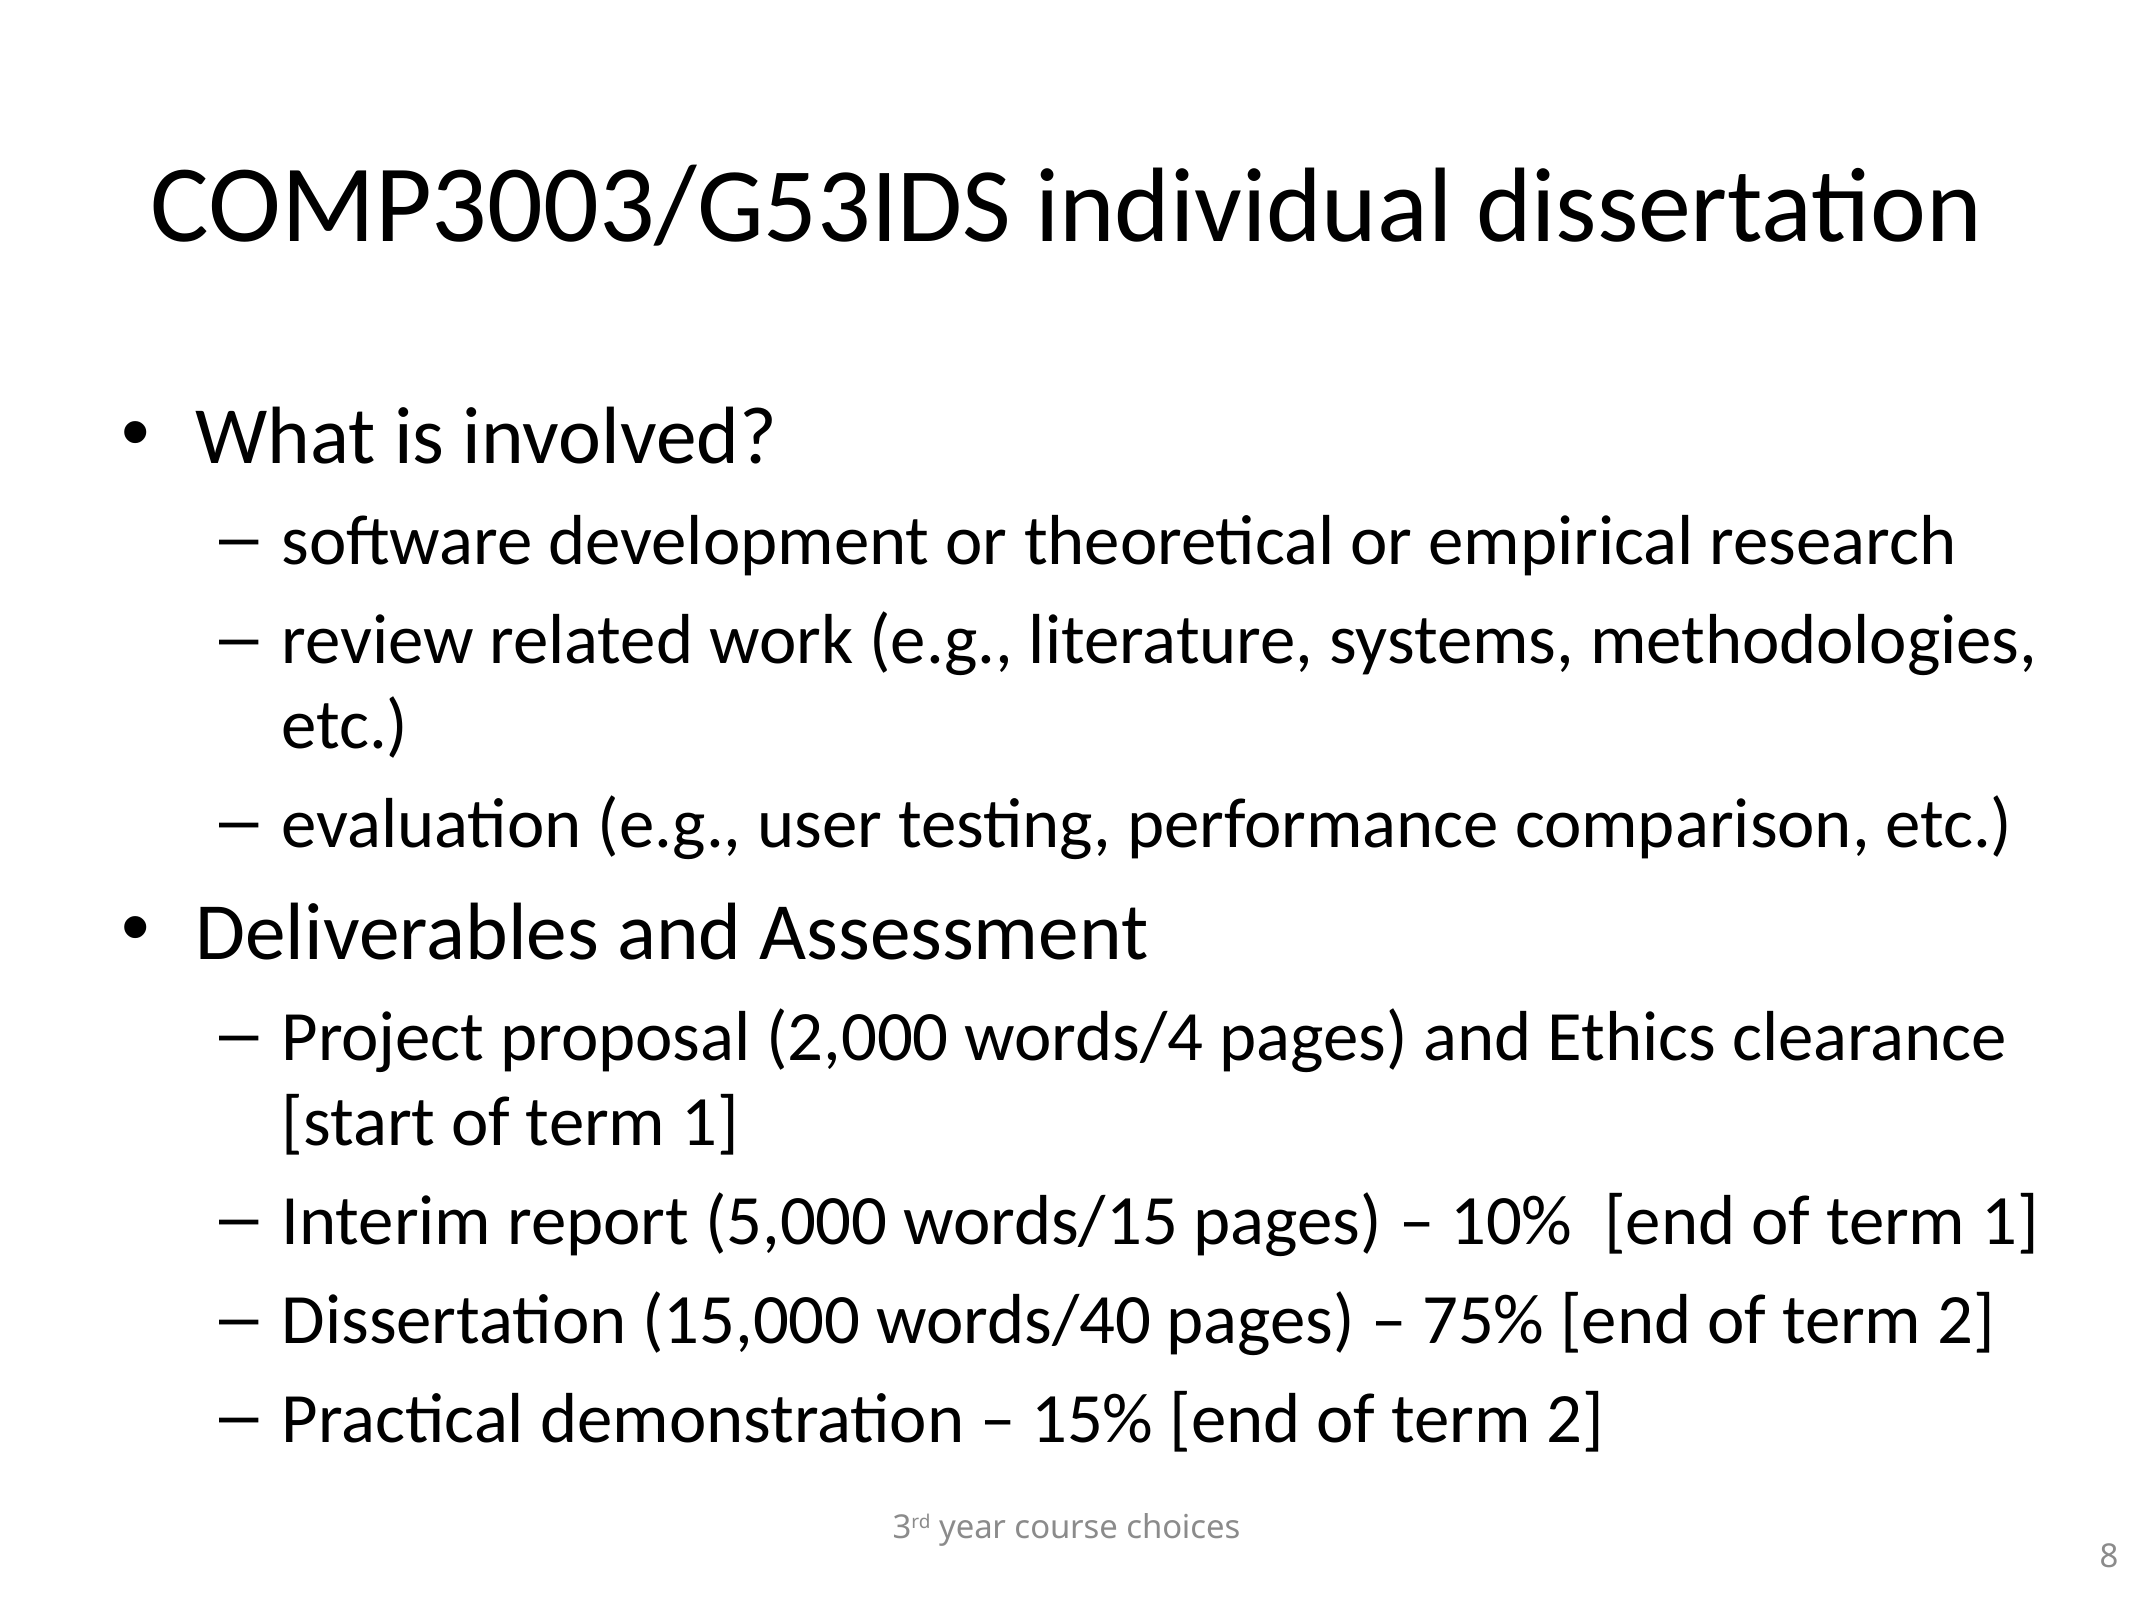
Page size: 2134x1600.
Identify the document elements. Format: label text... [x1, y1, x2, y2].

list What is involved? software development or theoretical or empirical research review related work (e.g., literature, systems, methodologies, etc.) evaluation (e.g., user testing, performance comparison, etc.) Deliverables and Assessment Project proposal (2,000 words/4 pages) and Ethics clearance [start of term 1] Interim report (5,000 words/15 pages) – 10% [end of term 1] Dissertation (15,000 words/40 pages) – 75% [end of term 2] Practical demonstration – 15% [end of term 2] [106, 374, 2059, 1515]
title COMP3003/G53IDS individual dissertation [106, 64, 2027, 331]
footer 3rd year course choices [728, 1482, 1405, 1569]
slide_number 8 [1635, 1514, 2134, 1600]
